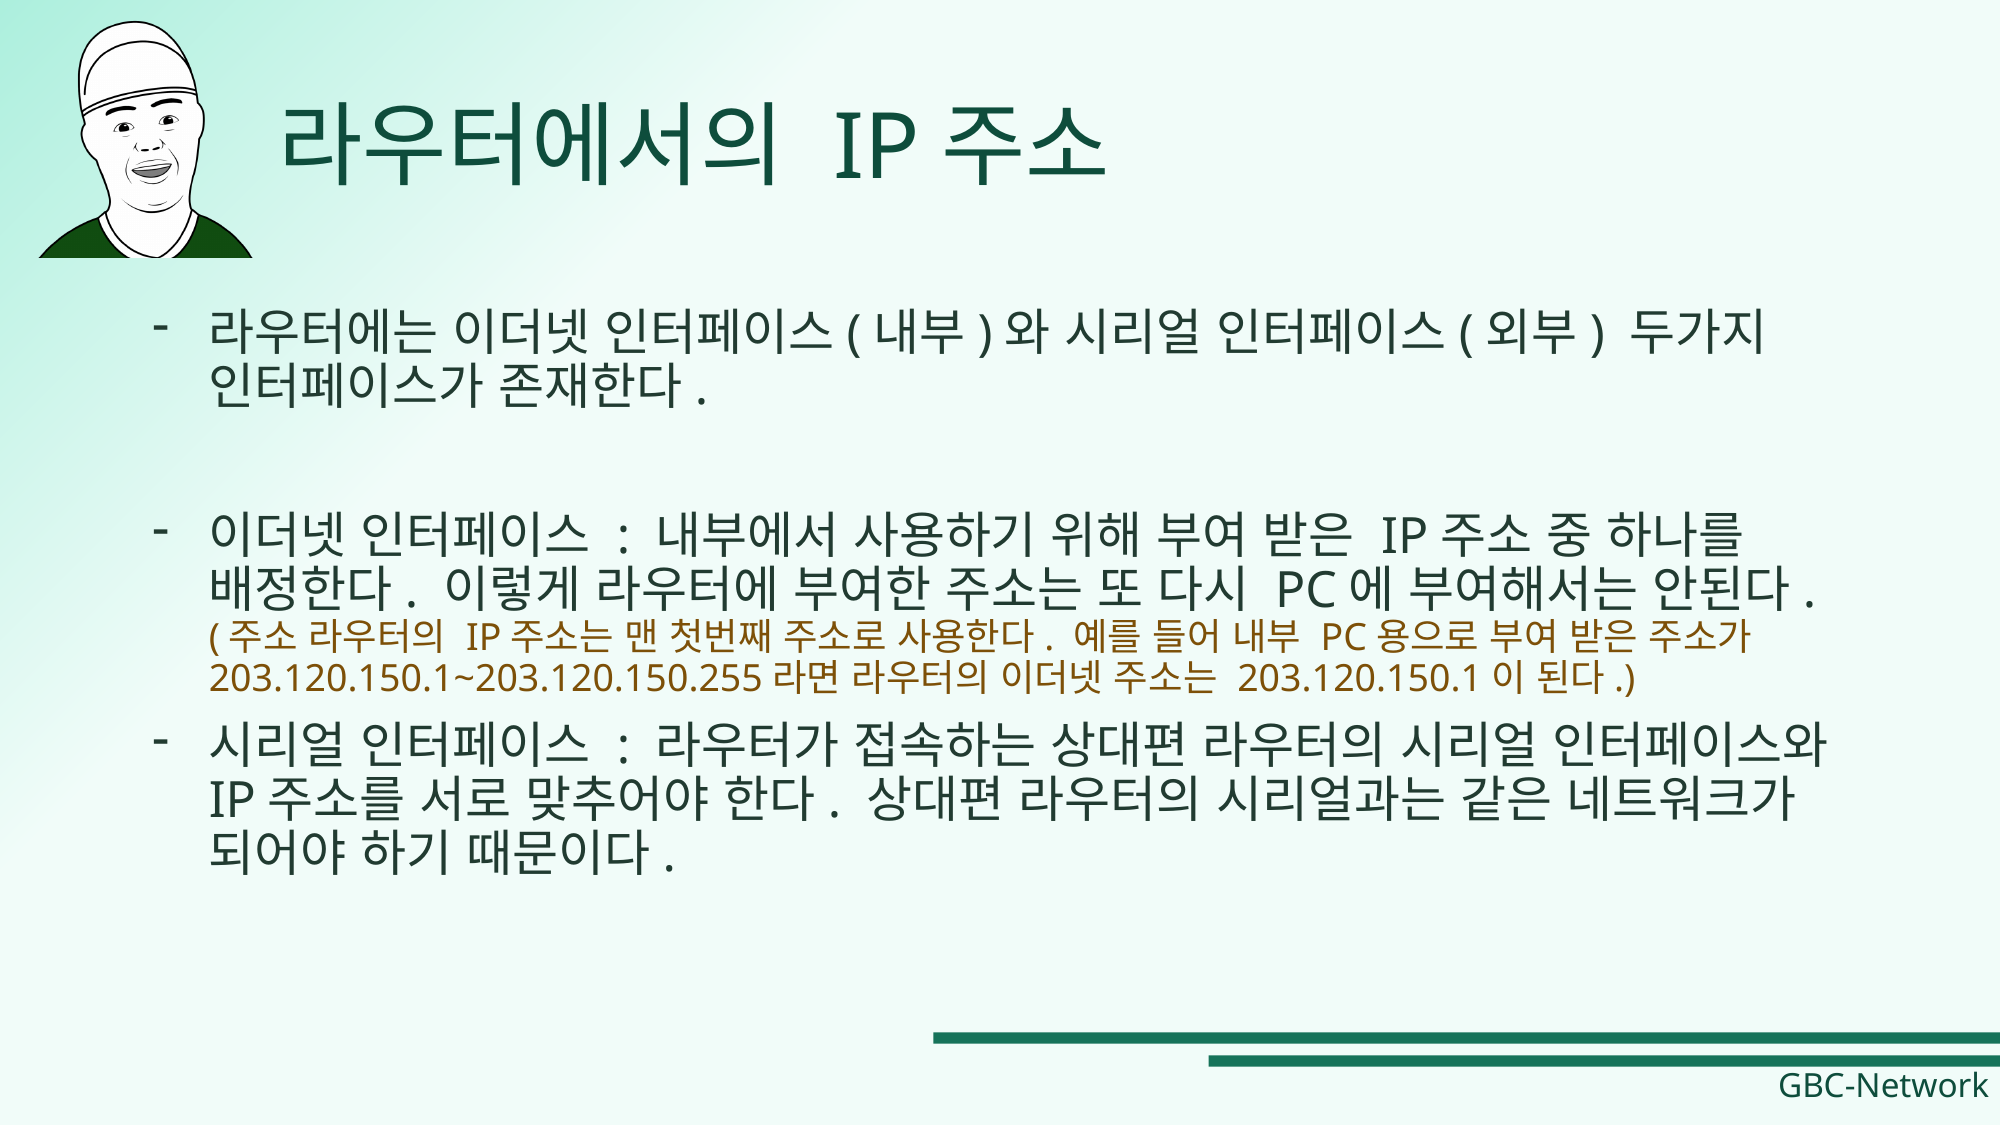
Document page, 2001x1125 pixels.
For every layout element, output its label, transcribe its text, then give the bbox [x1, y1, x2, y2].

list 라우터에는 이더넷 인터페이스(내부)와 시리얼 인터페이스(외부) 두가지 인터페이스가 존재한다. 이더넷 인터페이스 : 내부에서 사용하기 위해 부여 받은 IP주소 중 하나를 배정한다. 이렇게 라우터에 부여한 주소는 또 다시 PC에 부여해서는 안된다. (주소 라우터의 IP주소는 맨 첫번째 주소로 사용한다. 예를 들어 내부 PC용으로 부여 받은 주소가 203.120.150.1~203.120.150.255라면 라우터의 이더넷 주소는 203.120.150.1이 된다.) 시리얼 인터페이스 : 라우터가 접속하는 상대편 라우터의 시리얼 인터페이스와 IP주소를 서로 맞추어야 한다. 상대편 라우터의 시리얼과는 같은 네트워크가 되어야 하기 때문이다. [137, 299, 1863, 1014]
title 라우터에서의 IP주소 [263, 39, 1892, 258]
picture [18, 12, 264, 258]
